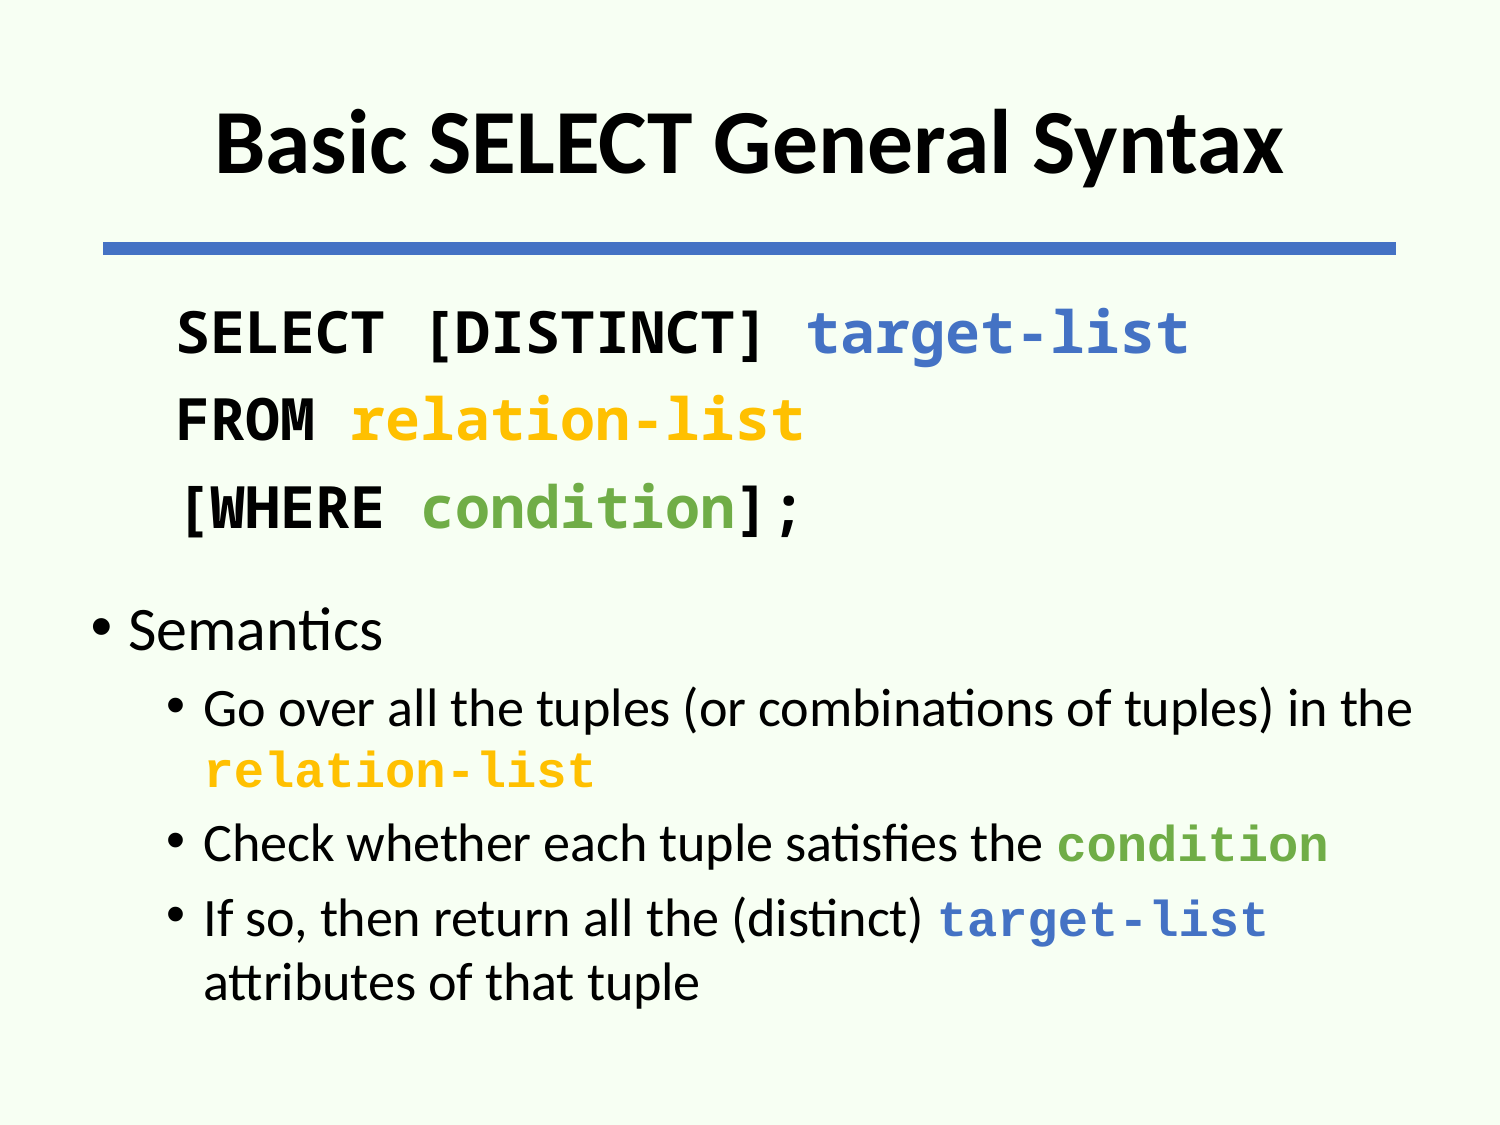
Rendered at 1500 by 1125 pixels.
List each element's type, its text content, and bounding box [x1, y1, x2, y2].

list Semantics Go over all the tuples (or combinations of tuples) in the relation-list Check whether each tuple satisfies the condition If so, then return all the (distinct) target-list attributes of that tuple [75, 299, 1448, 1027]
title Basic SELECT General Syntax [103, 35, 1397, 253]
text_box SELECT [DISTINCT] target-list FROM relation-list [WHERE condition]; [160, 270, 1340, 551]
